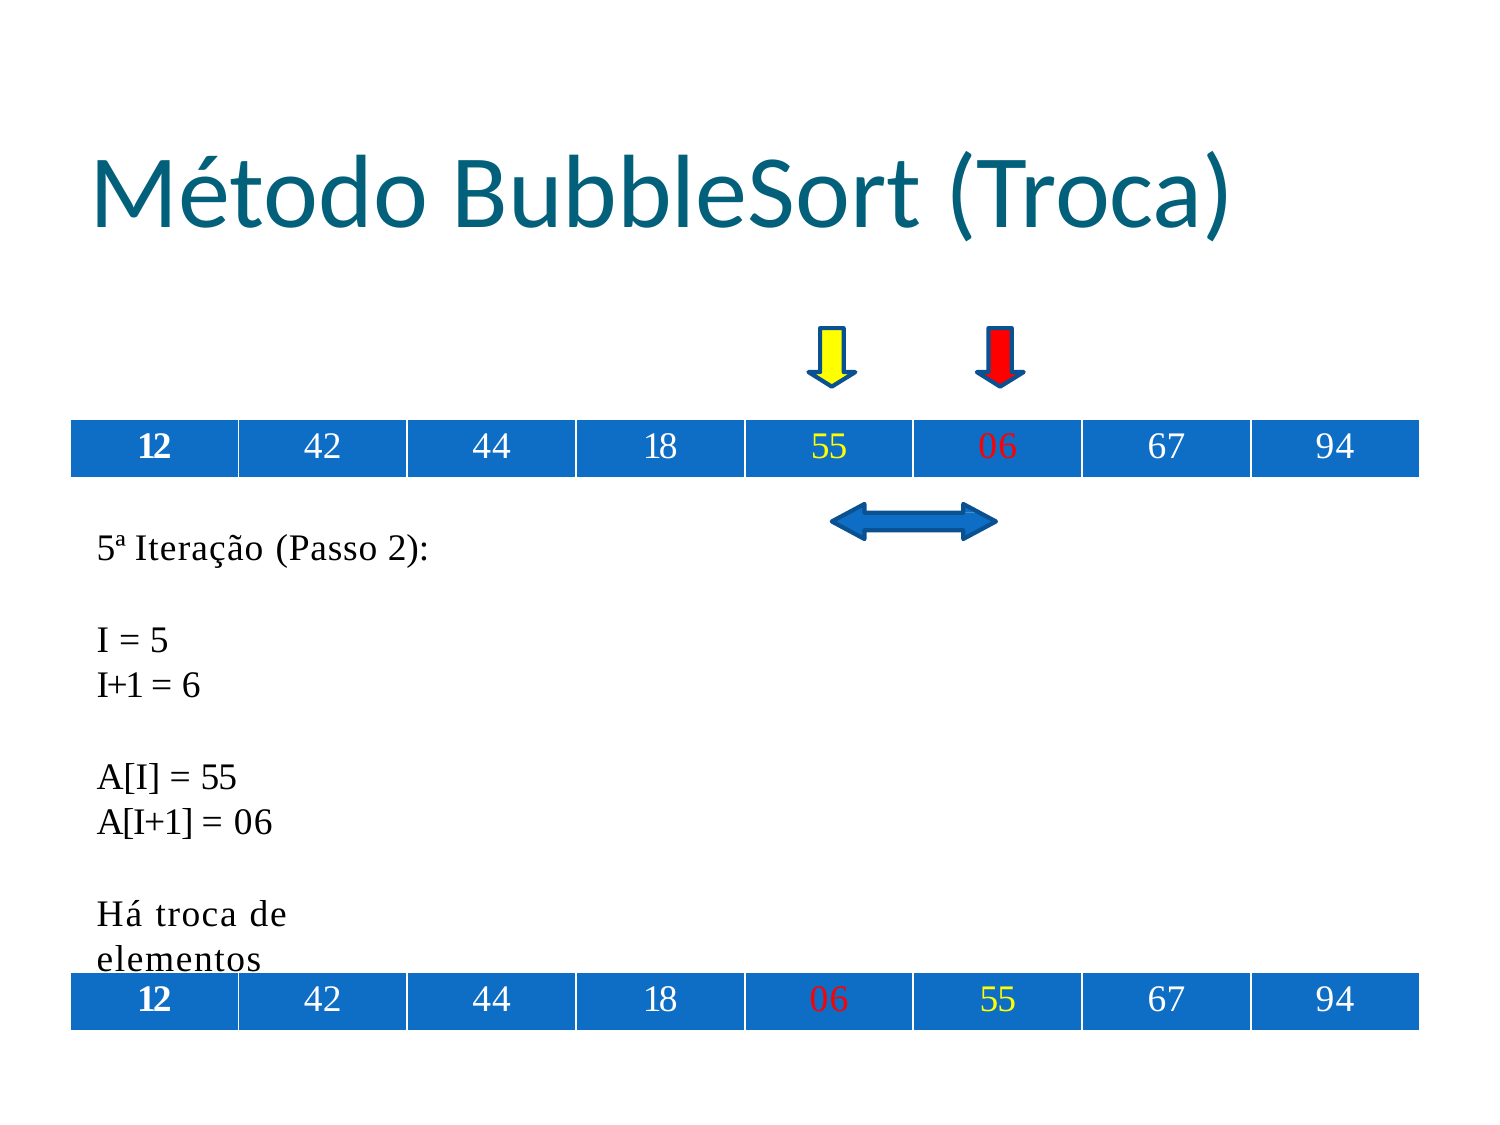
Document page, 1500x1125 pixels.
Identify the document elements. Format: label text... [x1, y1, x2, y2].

table_header 42 [239, 973, 406, 1030]
table_header 67 [1083, 973, 1250, 1030]
table_header 12 [71, 420, 238, 477]
table_header 42 [239, 420, 406, 477]
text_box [974, 325, 1027, 390]
table_header 94 [1252, 420, 1419, 477]
table_header 55 [914, 973, 1081, 1030]
table_header 06 [914, 420, 1081, 477]
table_header 55 [746, 420, 912, 477]
table_header 44 [408, 973, 575, 1030]
table_header 67 [1083, 420, 1250, 477]
table_header 44 [408, 420, 575, 477]
table_header 94 [1252, 973, 1419, 1030]
table_header 18 [577, 420, 744, 477]
table_header 06 [746, 973, 912, 1030]
table_header 18 [577, 973, 744, 1030]
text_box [829, 501, 999, 542]
text_box 5ª Iteração (Passo 2): I = 5 I+1 = 6 A[I] = 55 A[I+1] = 06 Há troca de elementos [94, 520, 463, 972]
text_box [806, 325, 858, 390]
table_header 12 [71, 973, 238, 1030]
title Método BubbleSort (Troca) [87, 120, 1249, 311]
